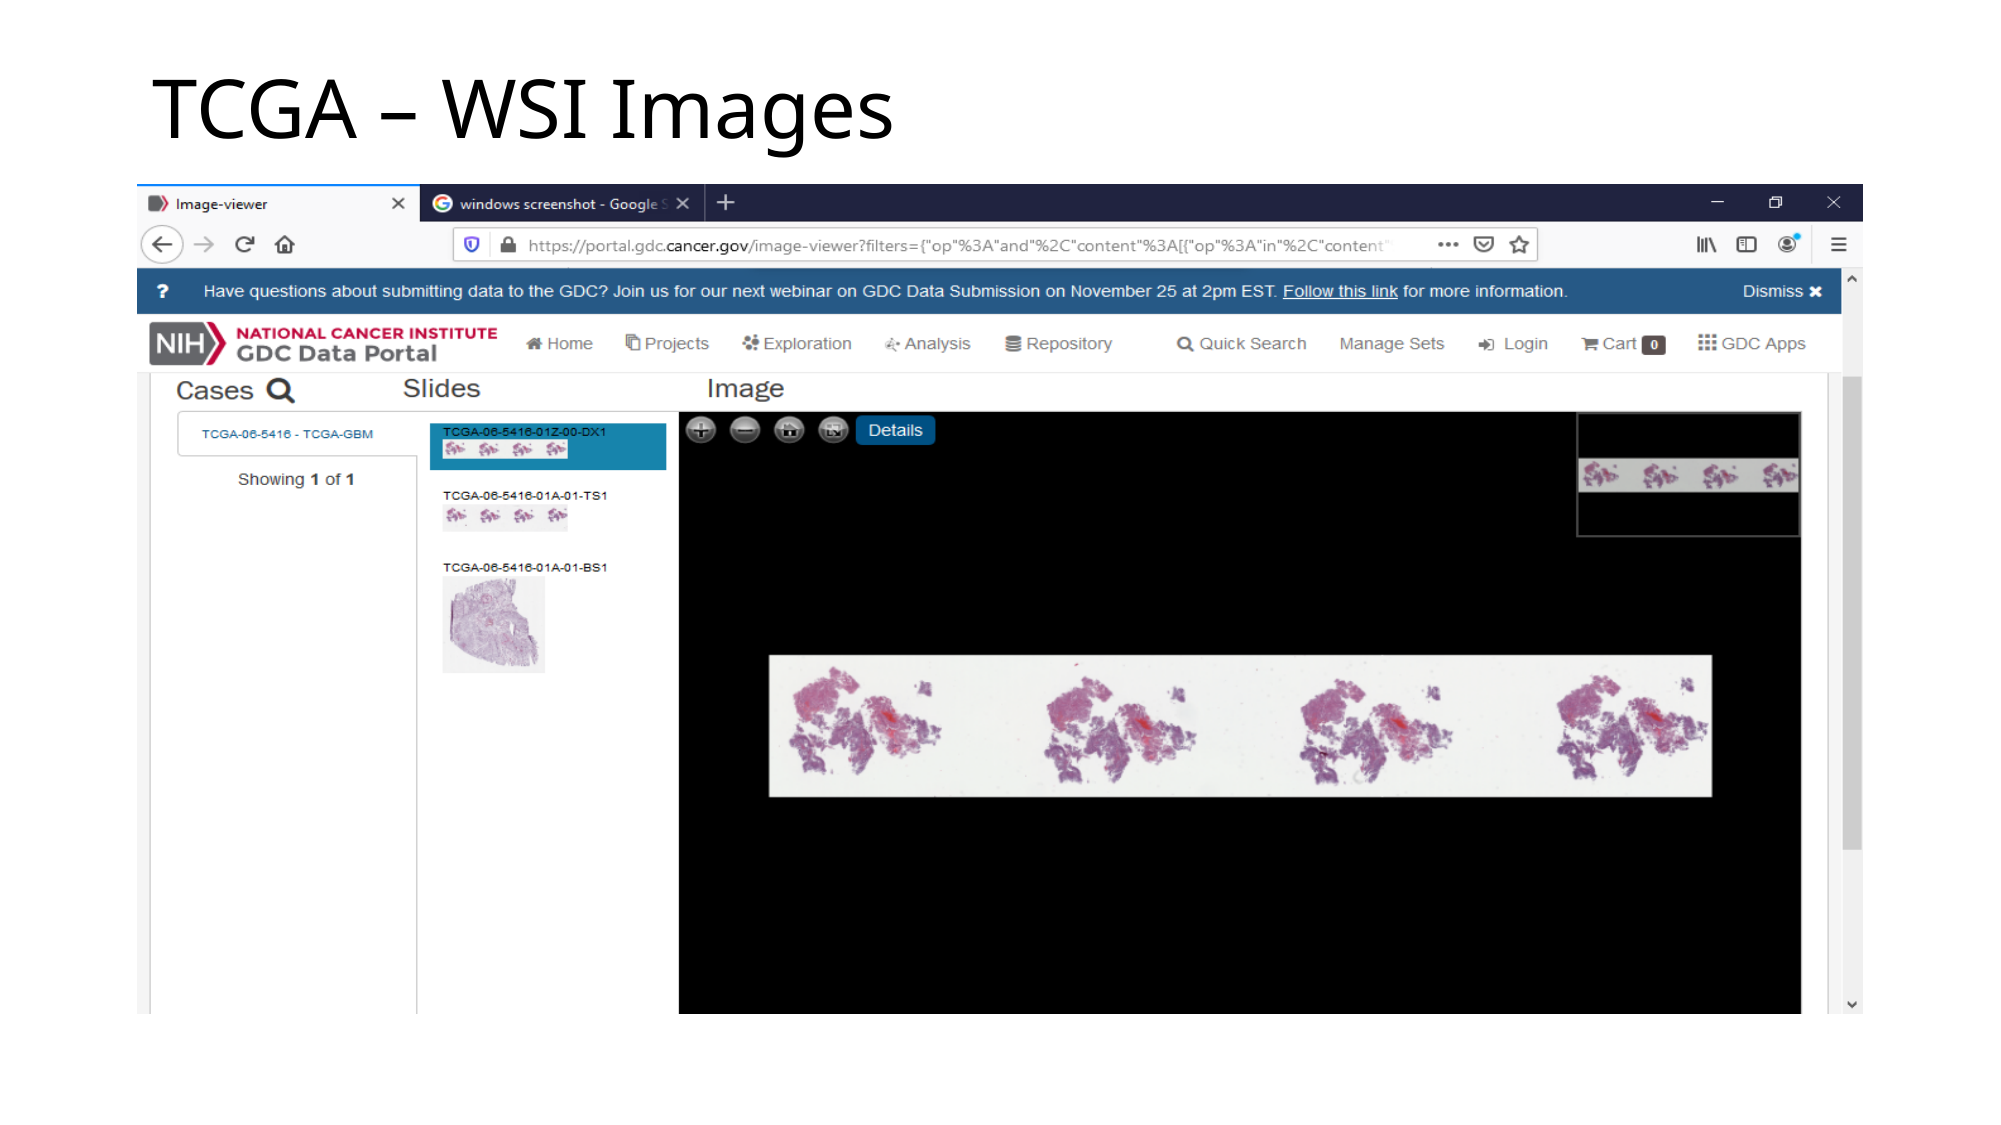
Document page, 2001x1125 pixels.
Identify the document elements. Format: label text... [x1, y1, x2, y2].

title TCGA – WSI Images [137, 59, 1863, 164]
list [137, 184, 1863, 1014]
